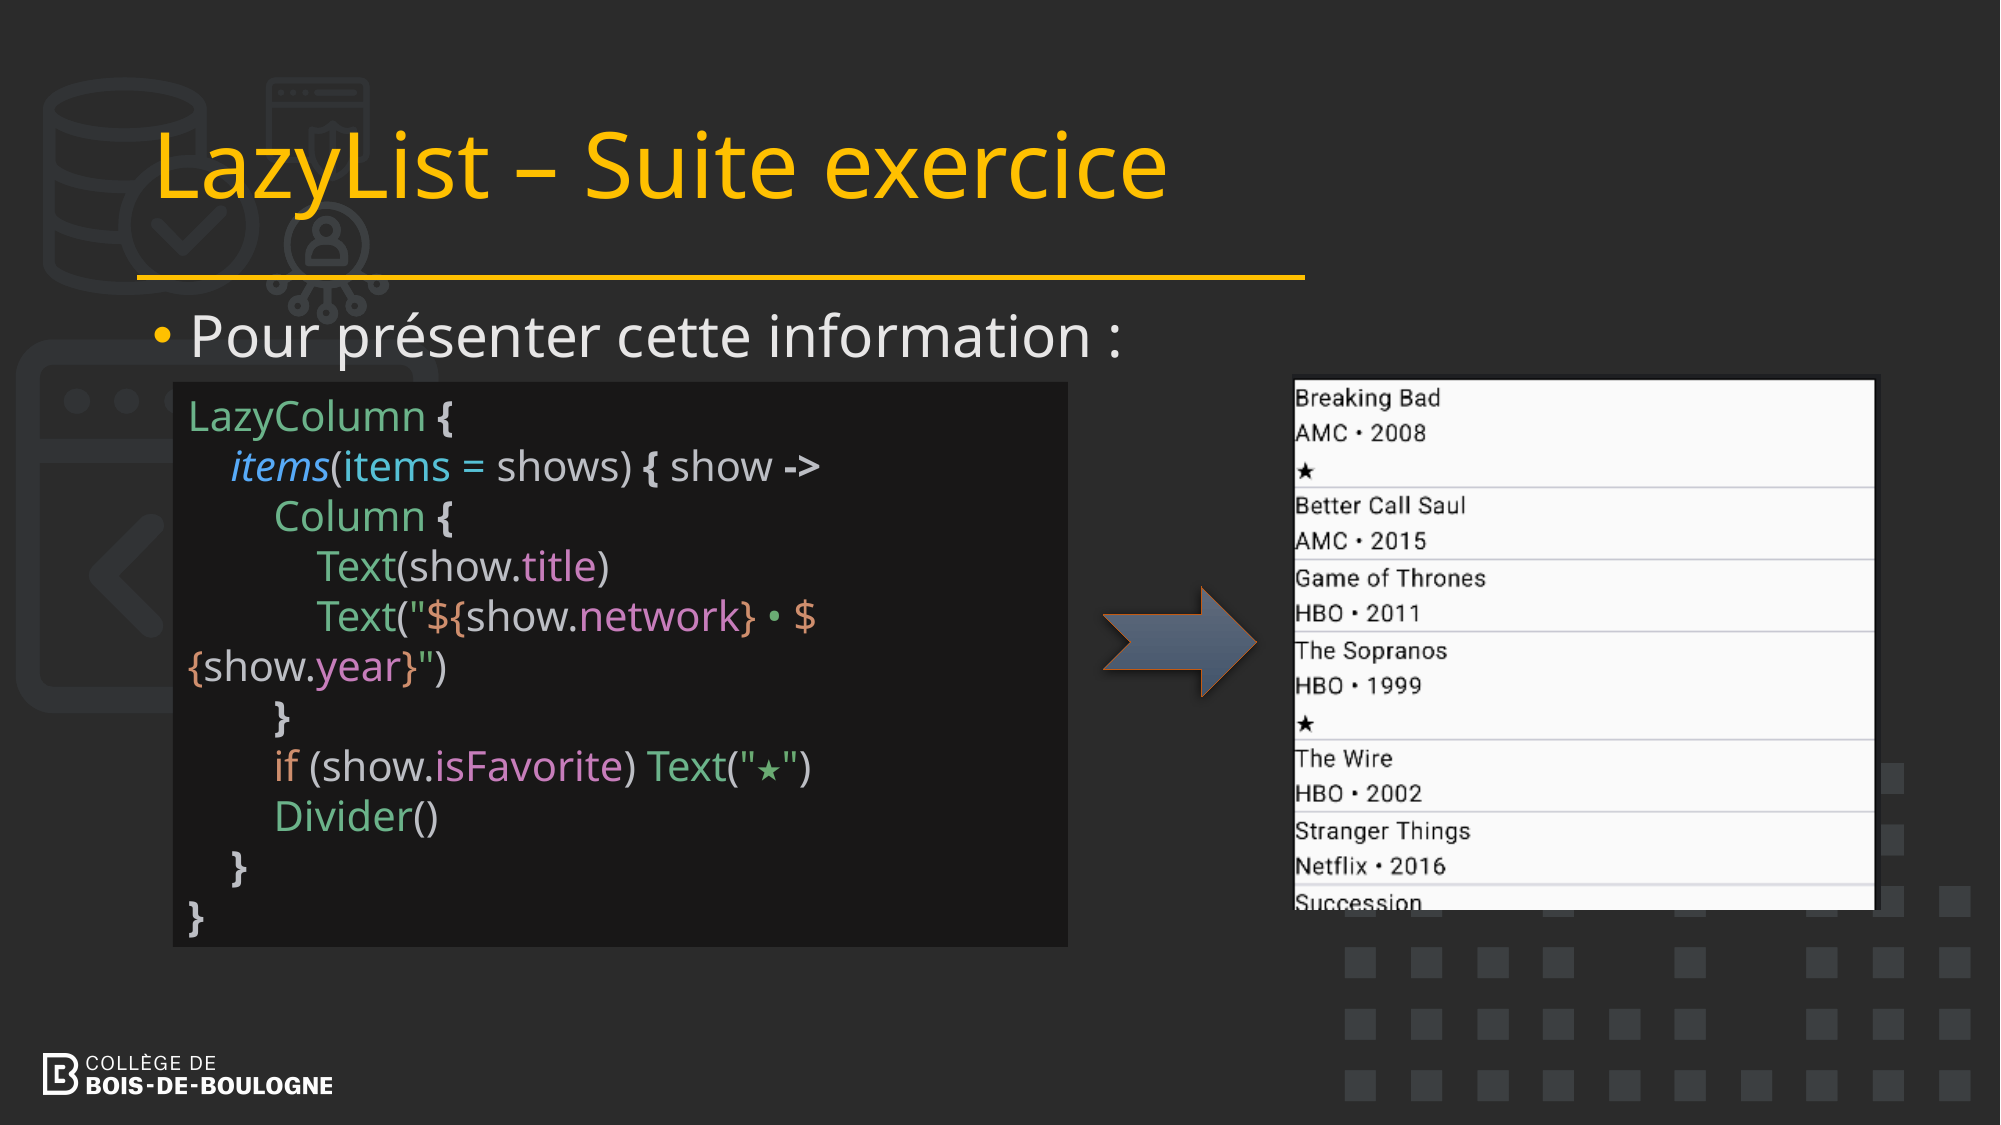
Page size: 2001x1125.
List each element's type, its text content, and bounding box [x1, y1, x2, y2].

text_box LazyColumn { items(items = shows) { show -> Column { Text(show.title) Text("${show.network} • ${show.year}") } if (show.isFavorite) Text("★") Divider() } } [172, 381, 1068, 947]
list Pour présenter cette information : [137, 299, 1863, 1014]
text_box [1103, 586, 1257, 697]
title LazyList – Suite exercice [137, 59, 1863, 278]
picture [1292, 374, 1881, 910]
picture [43, 1053, 332, 1095]
